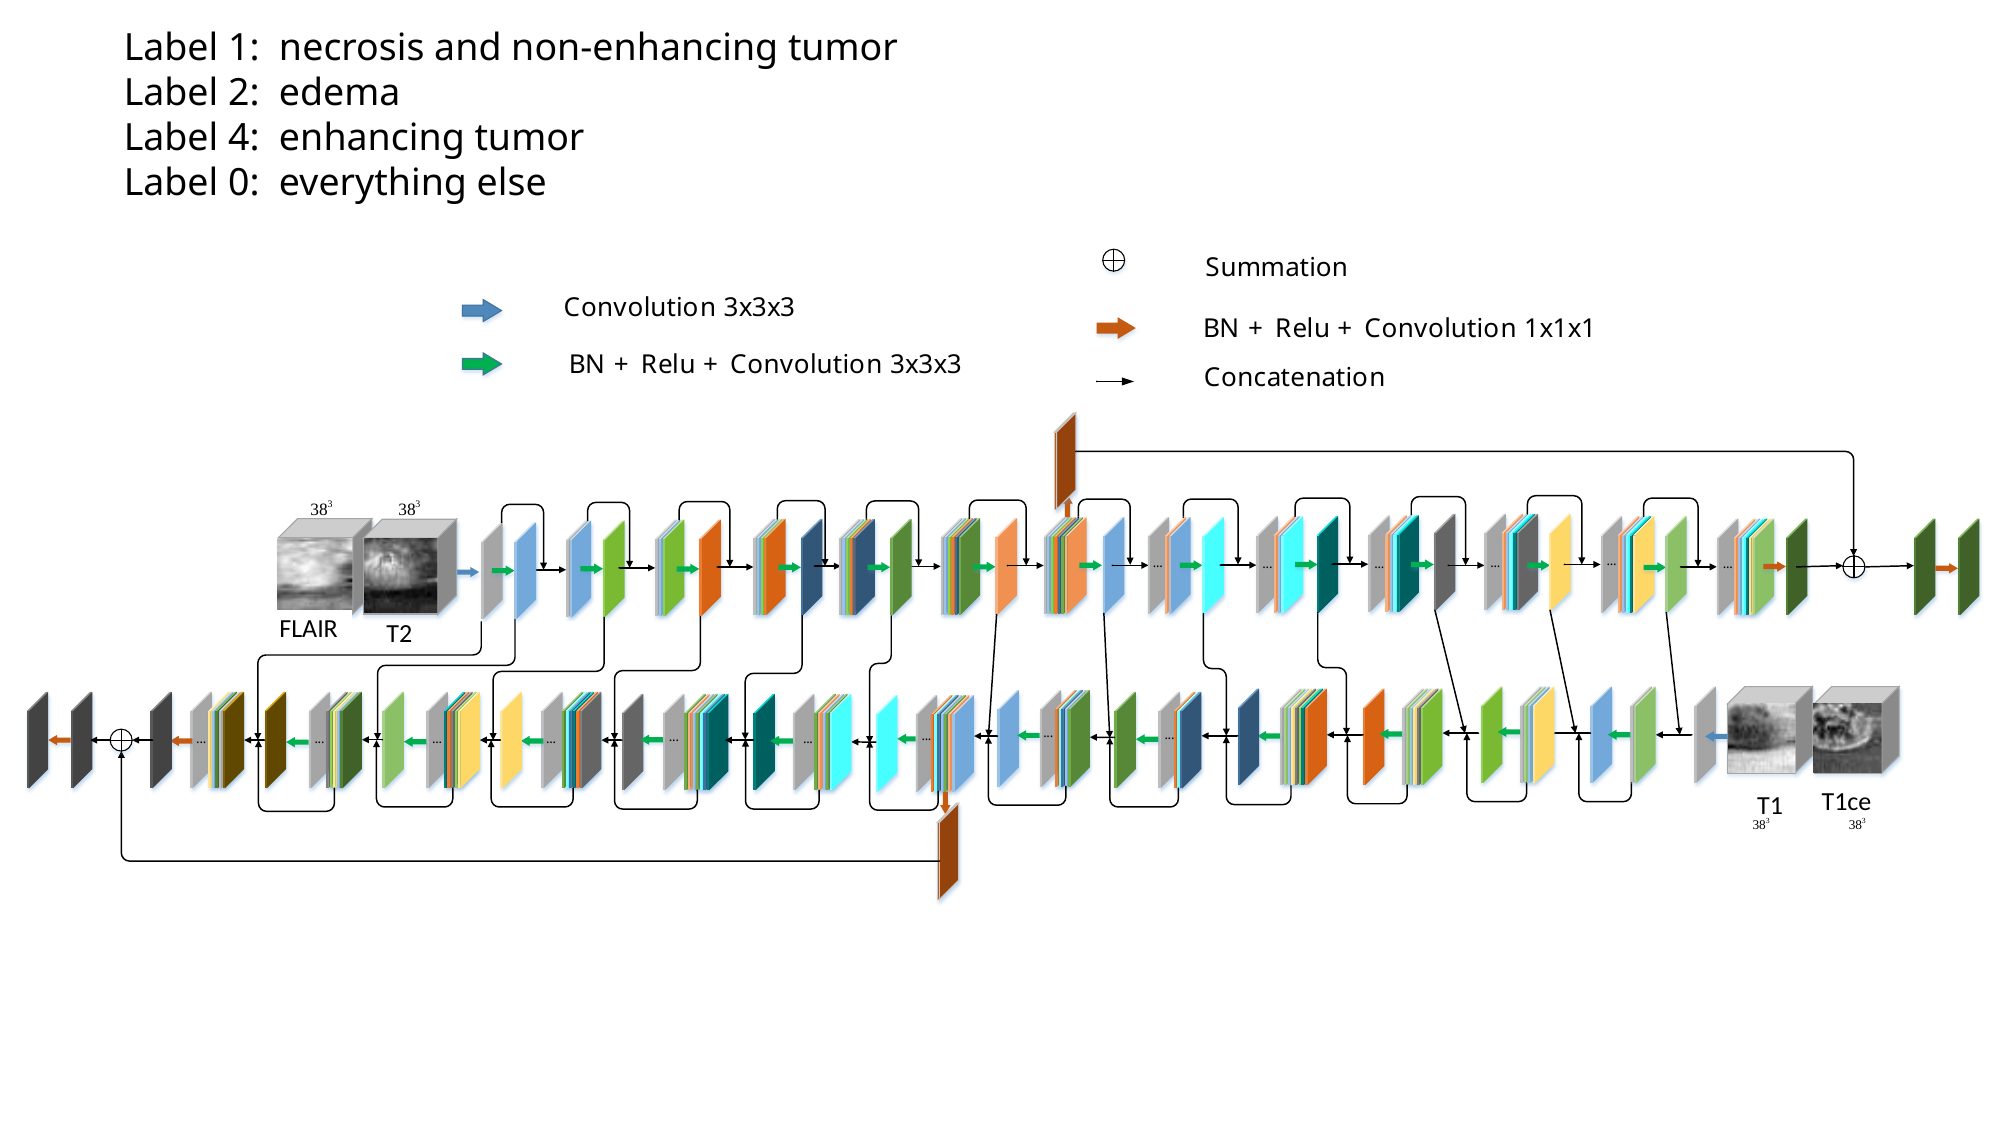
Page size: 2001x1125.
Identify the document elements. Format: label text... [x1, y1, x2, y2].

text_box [17, 245, 1990, 916]
text_box Label 1: necrosis and non-enhancing tumor Label 2: edema Label 4: enhancing tumor Label 0: everything else [108, 15, 961, 211]
